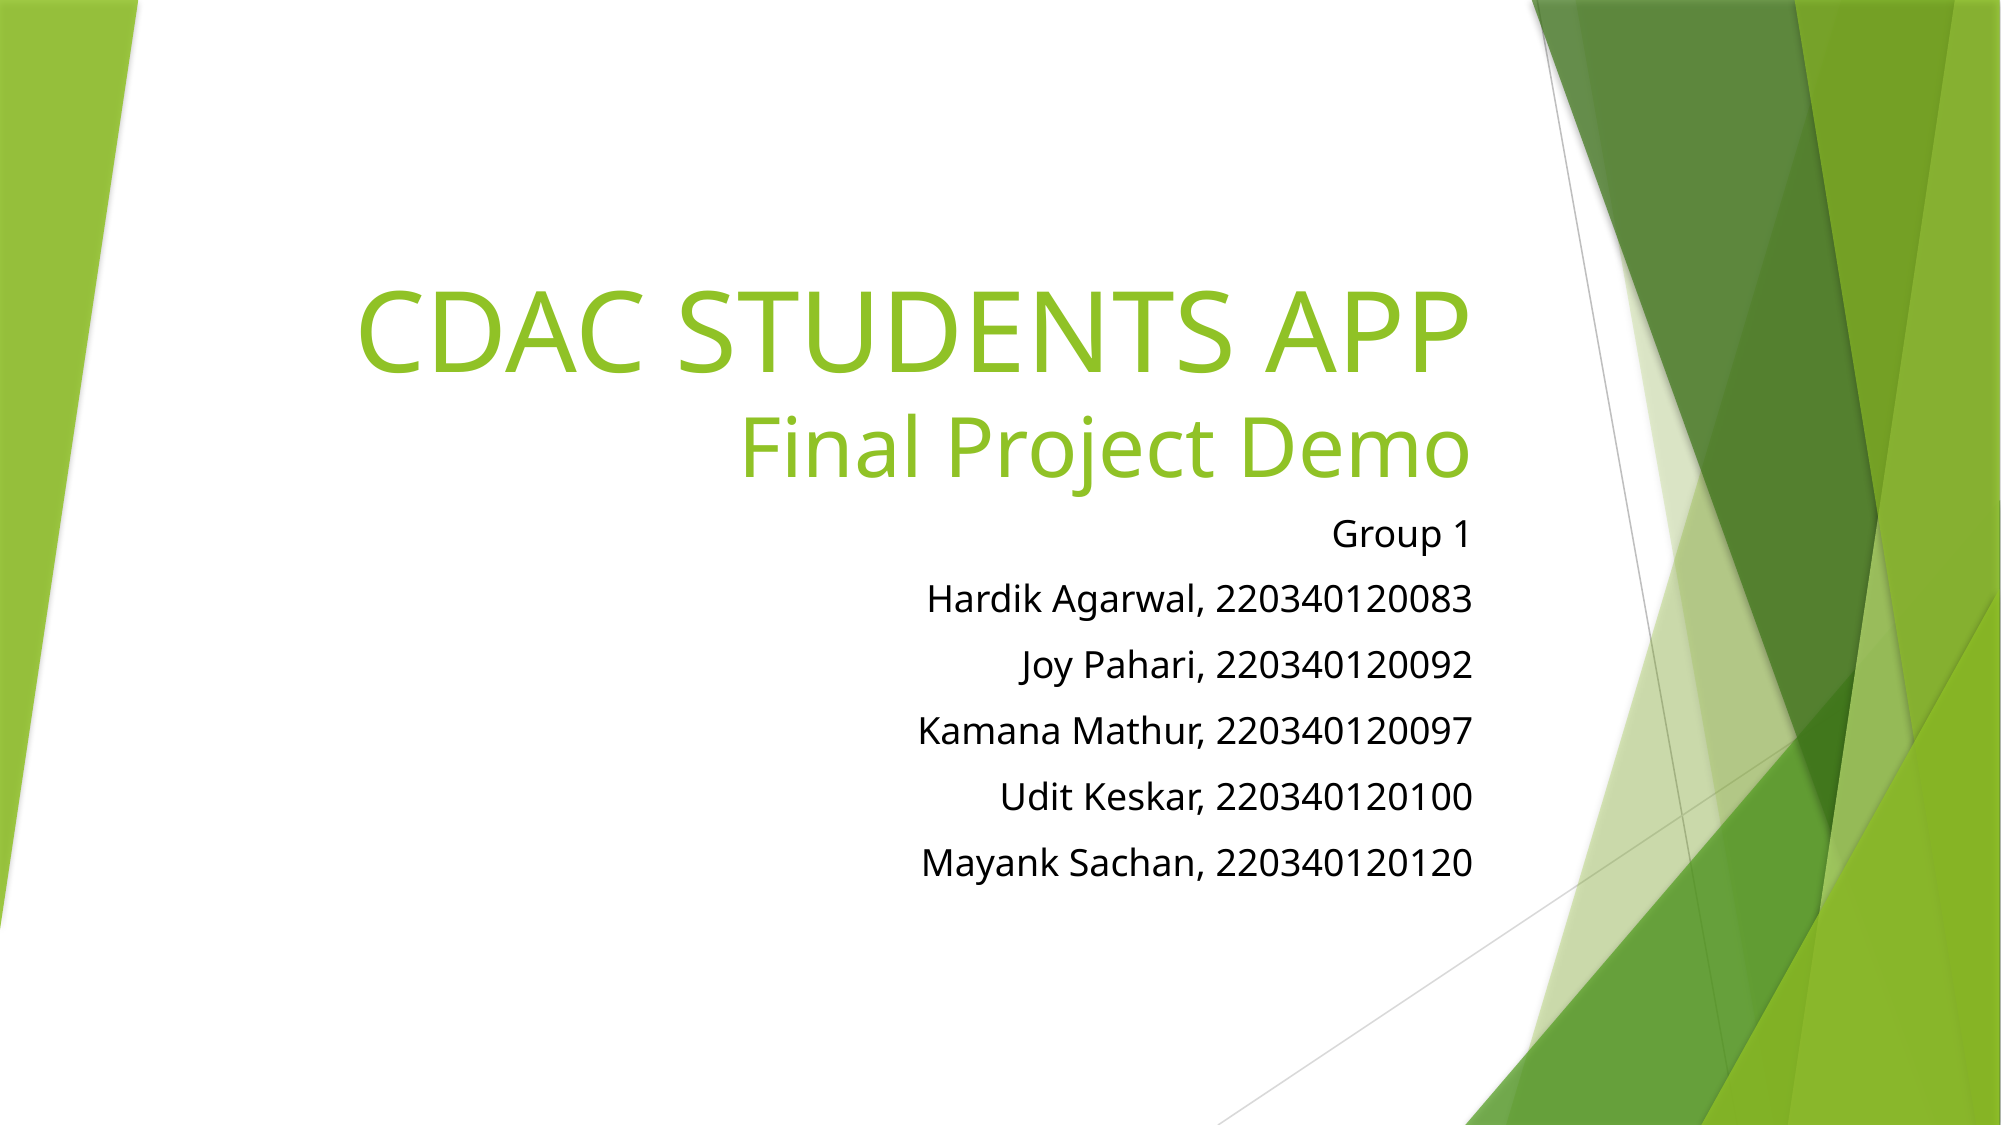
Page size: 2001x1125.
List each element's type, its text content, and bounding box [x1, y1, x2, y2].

title CDAC STUDENTS APP Final Project Demo [214, 232, 1489, 503]
subtitle Group 1 Hardik Agarwal, 220340120083 Joy Pahari, 220340120092 Kamana Mathur, 220340120097 Udit Keskar, 220340120100 Mayank Sachan, 220340120120 [247, 502, 1489, 922]
